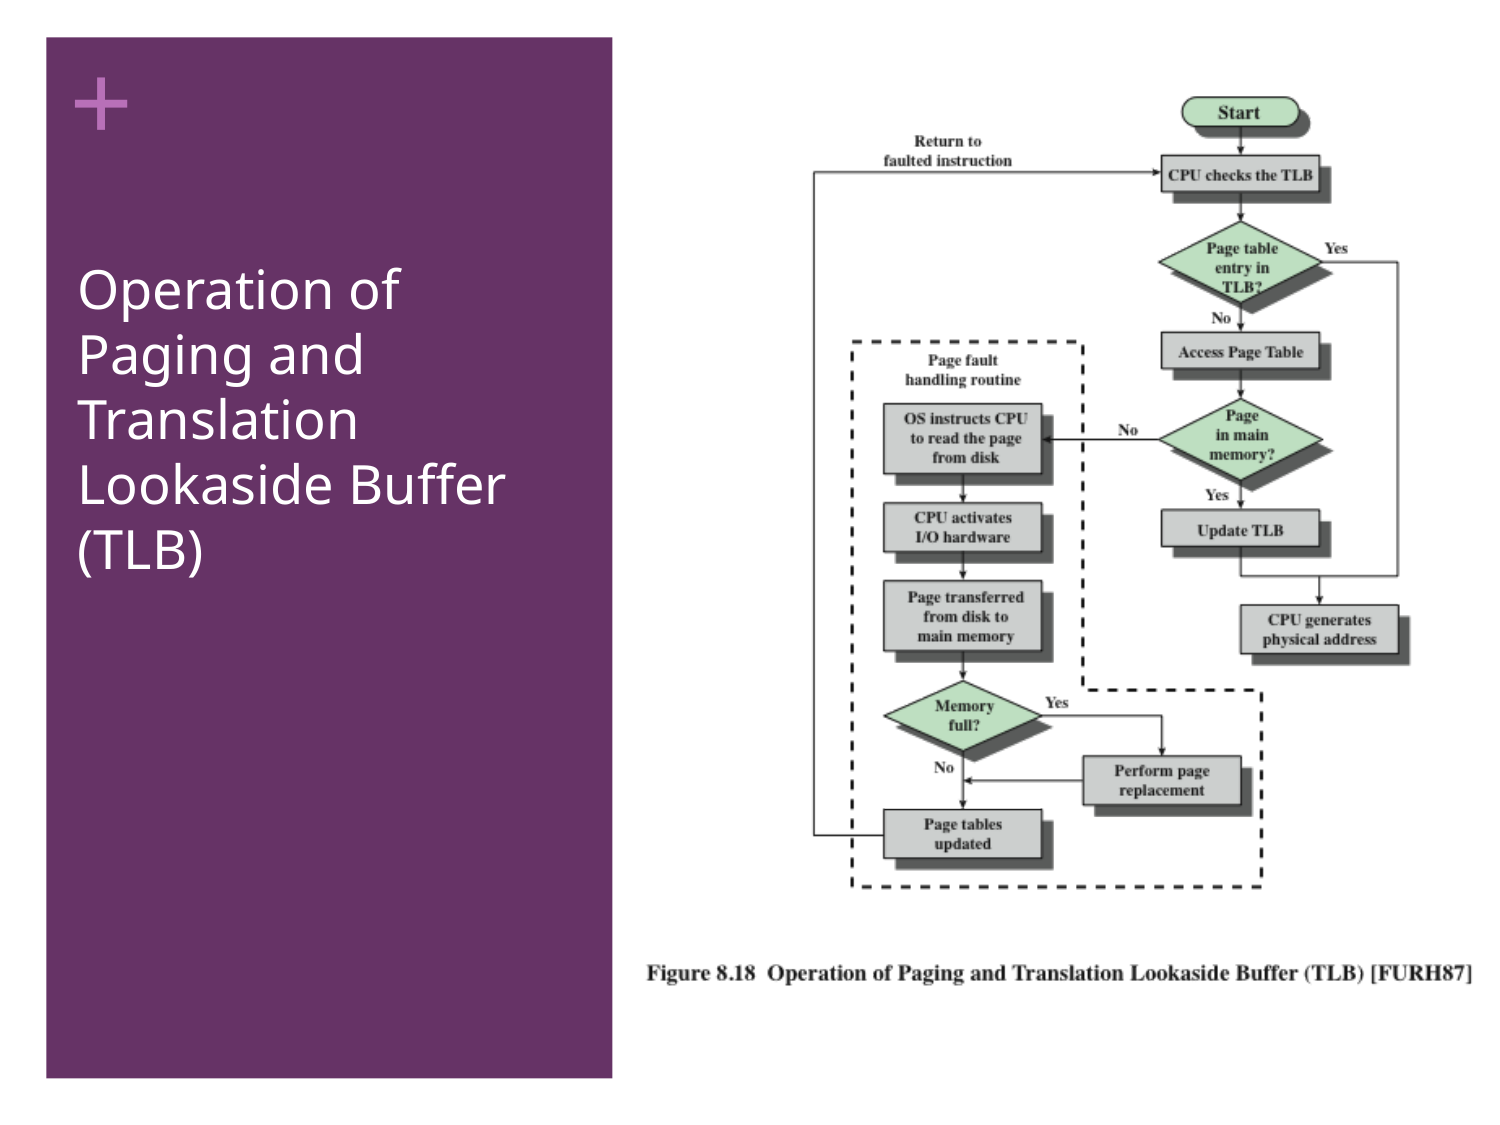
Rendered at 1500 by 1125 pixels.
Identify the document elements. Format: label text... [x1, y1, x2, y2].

title Operation of Paging and Translation Lookaside Buffer (TLB) [62, 237, 597, 588]
picture [611, 42, 1500, 1036]
